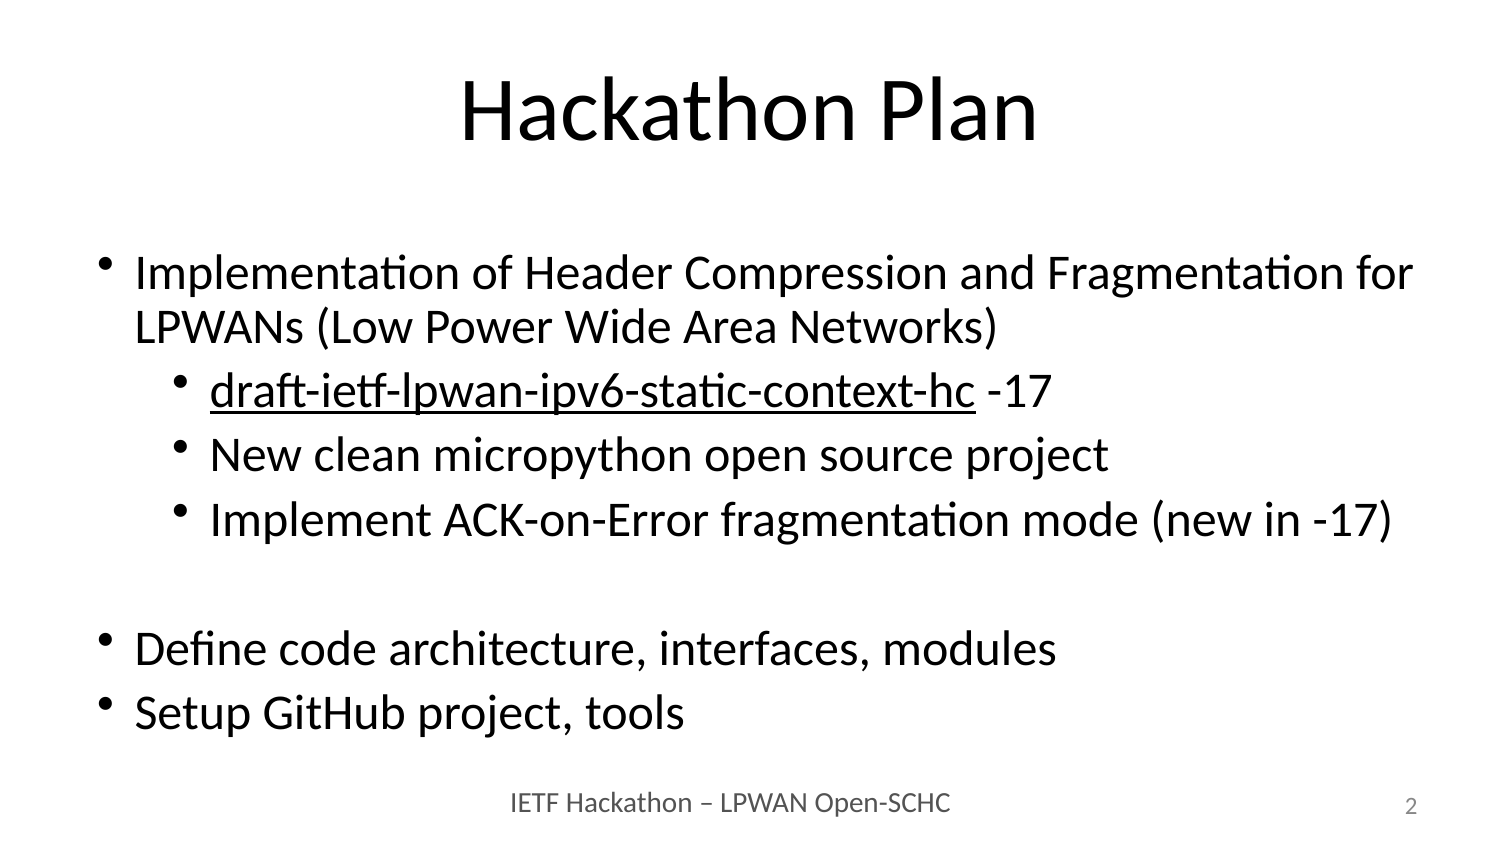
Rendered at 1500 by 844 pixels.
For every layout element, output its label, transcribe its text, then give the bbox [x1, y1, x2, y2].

slide_number 2 [1394, 781, 1426, 828]
list Implementation of Header Compression and Fragmentation for LPWANs (Low Power Wide Area Networks) draft-ietf-lpwan-ipv6-static-context-hc -17 New clean micropython open source project Implement ACK-on-Error fragmentation mode (new in -17) Define code architecture, interfaces, modules Setup GitHub project, tools [89, 237, 1426, 825]
title Hackathon Plan [74, 33, 1426, 175]
